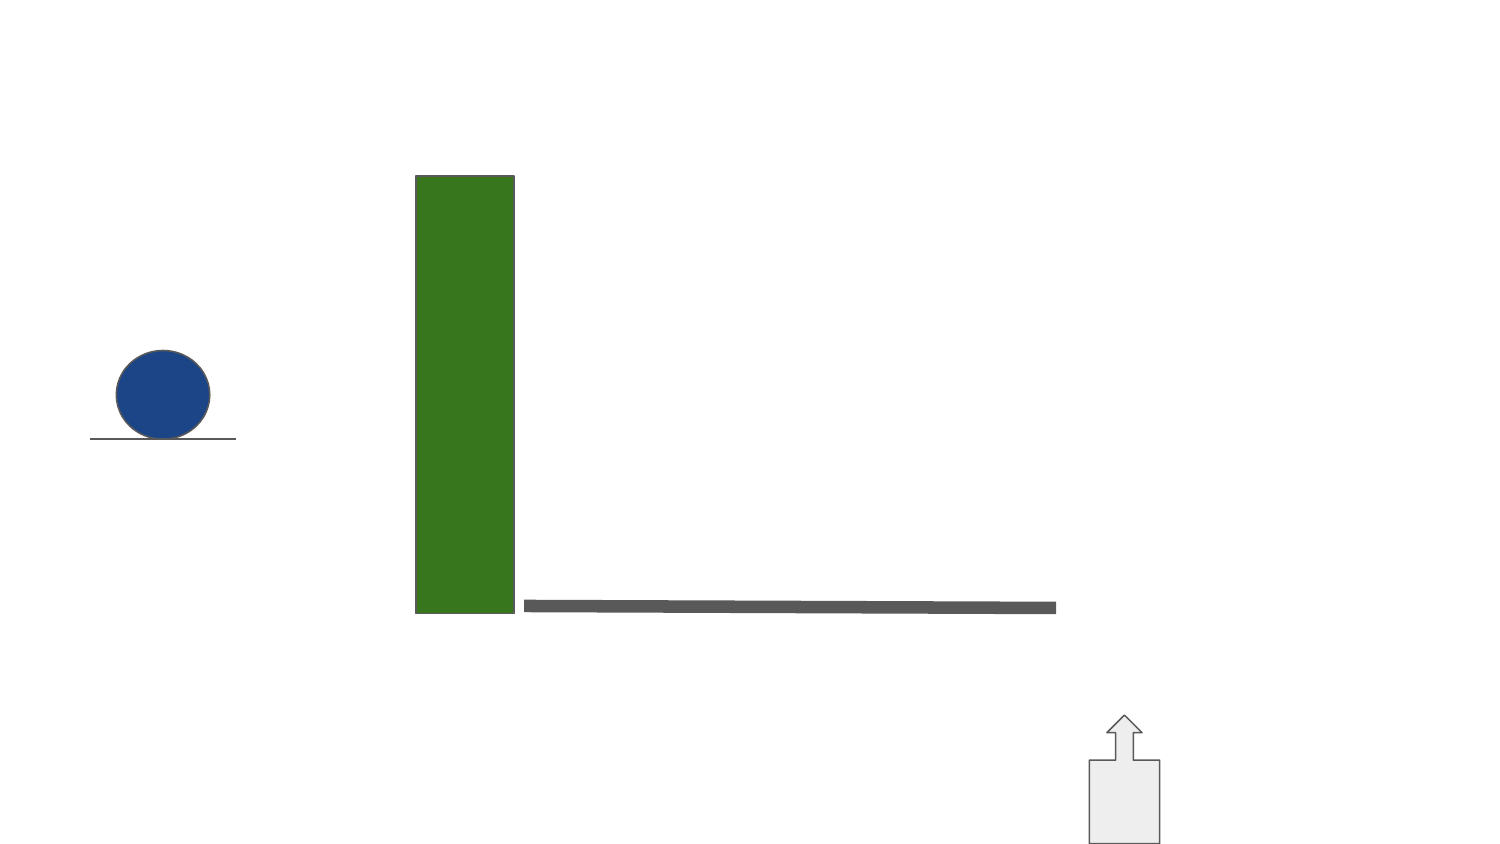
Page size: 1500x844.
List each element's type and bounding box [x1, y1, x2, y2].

text_box [523, 605, 1057, 609]
text_box [116, 350, 210, 438]
text_box [1089, 715, 1160, 844]
text_box [415, 176, 515, 614]
